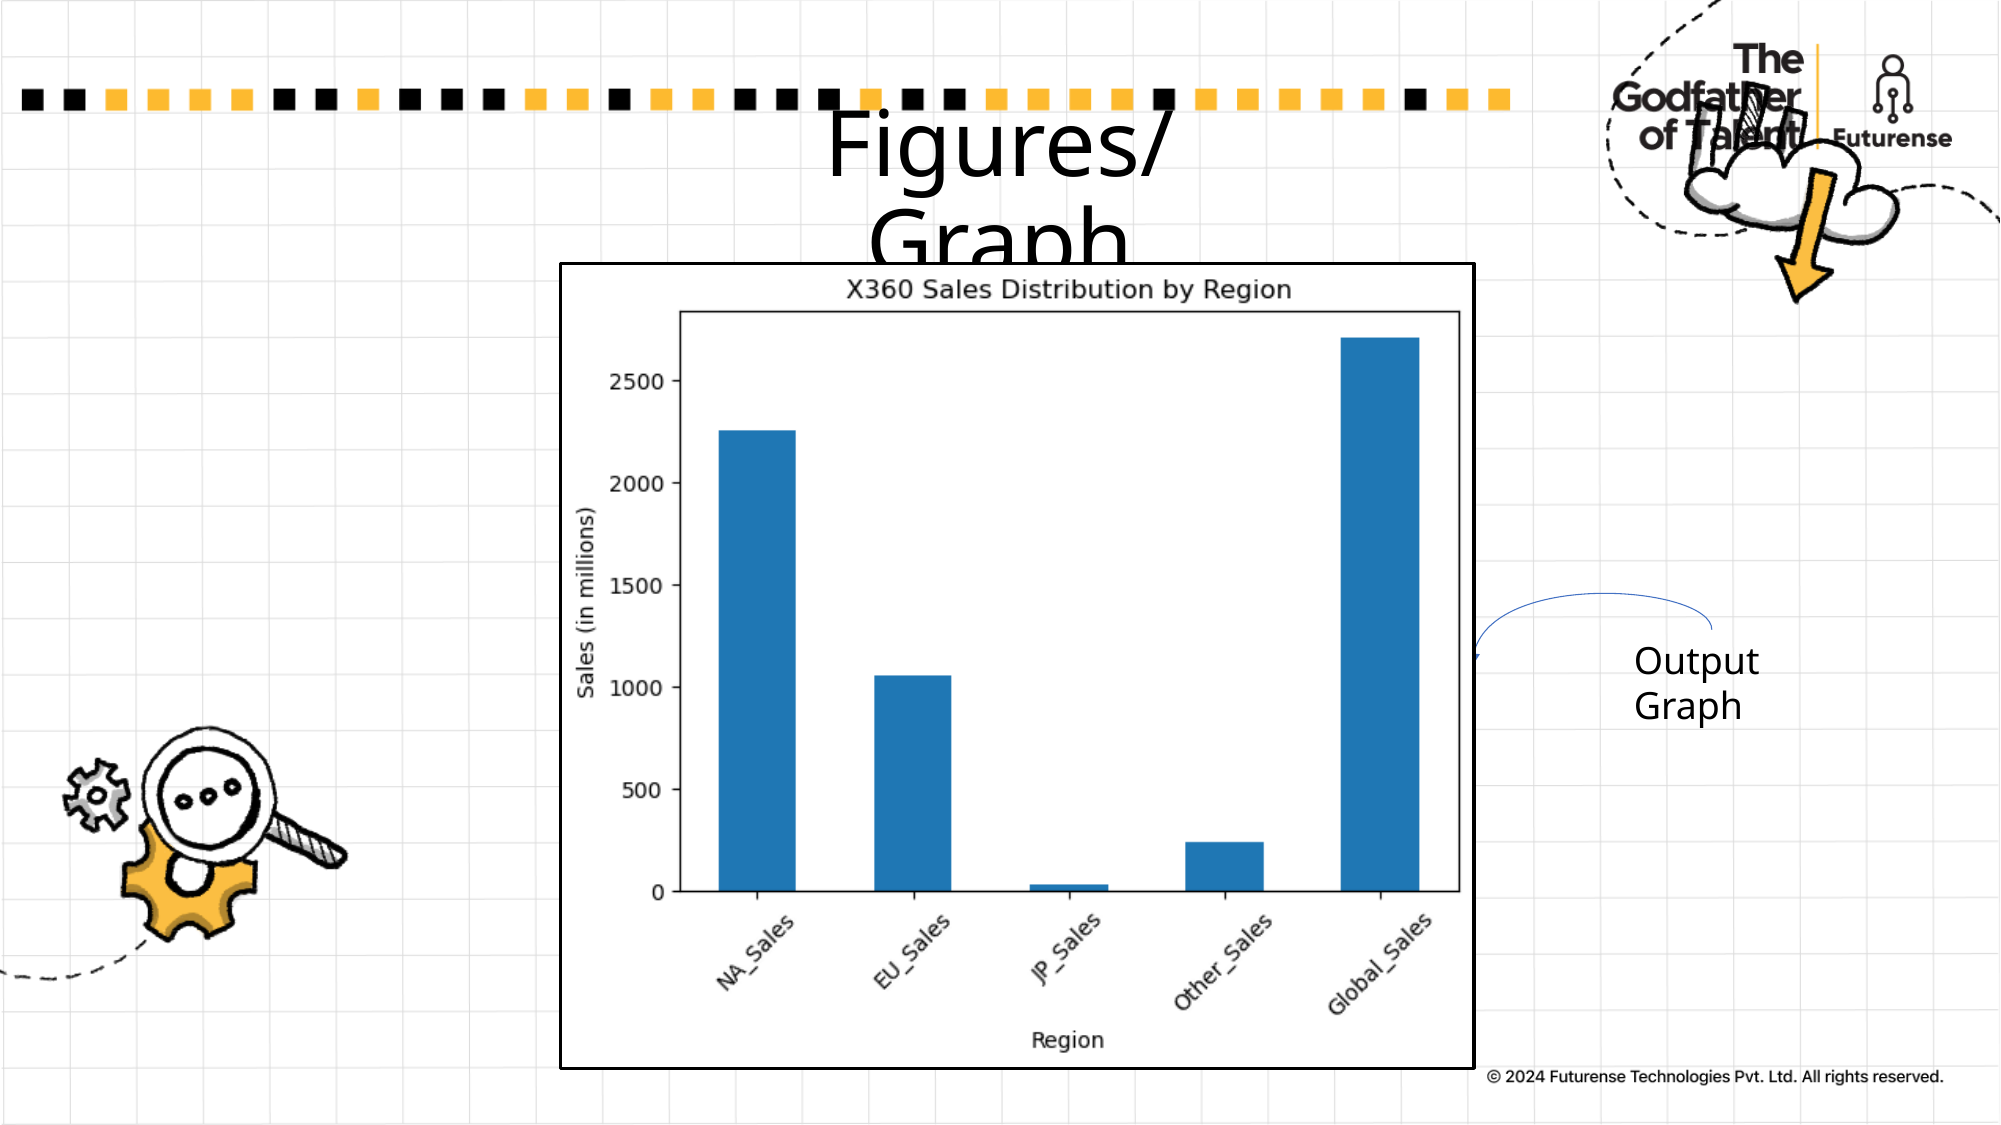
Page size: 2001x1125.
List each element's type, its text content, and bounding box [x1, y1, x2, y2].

title Figures/Graph [688, 146, 1312, 246]
text_box Output Graph [1619, 629, 1805, 735]
picture [0, 0, 2001, 1125]
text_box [1574, 527, 1611, 768]
